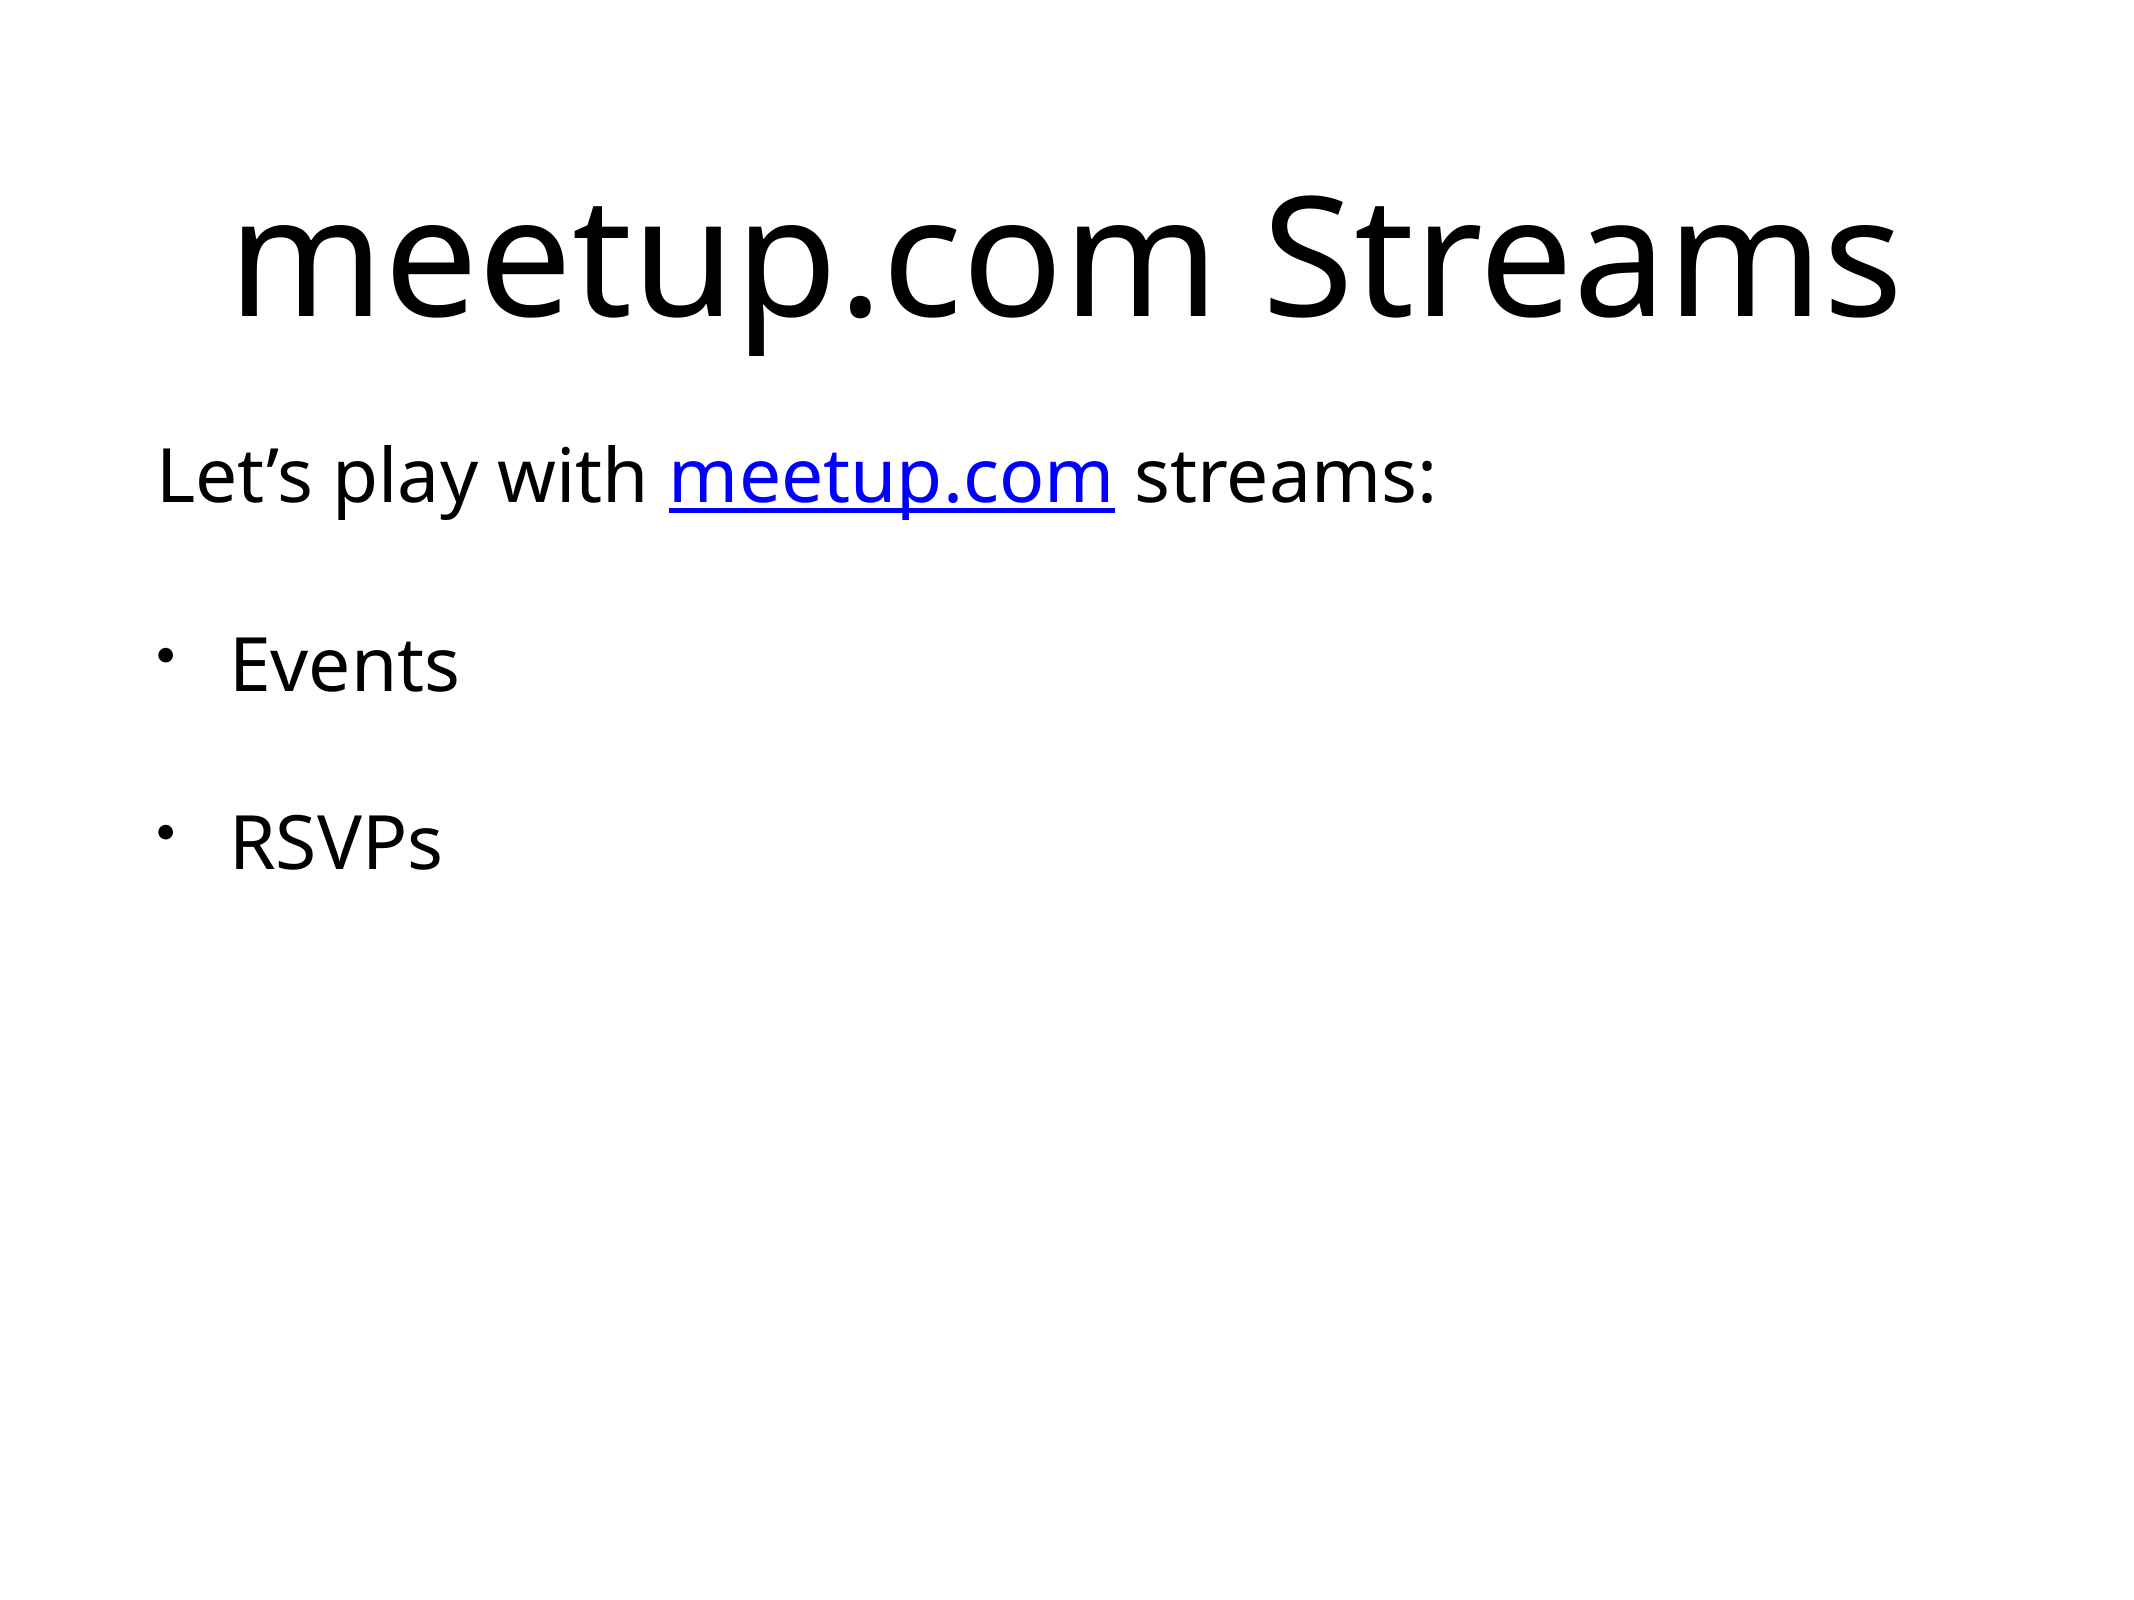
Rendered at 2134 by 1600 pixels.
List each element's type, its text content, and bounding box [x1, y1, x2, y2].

list Let’s play with meetup.com streams: Events RSVPs [155, 426, 1978, 1459]
title meetup.com Streams [155, 72, 1978, 426]
